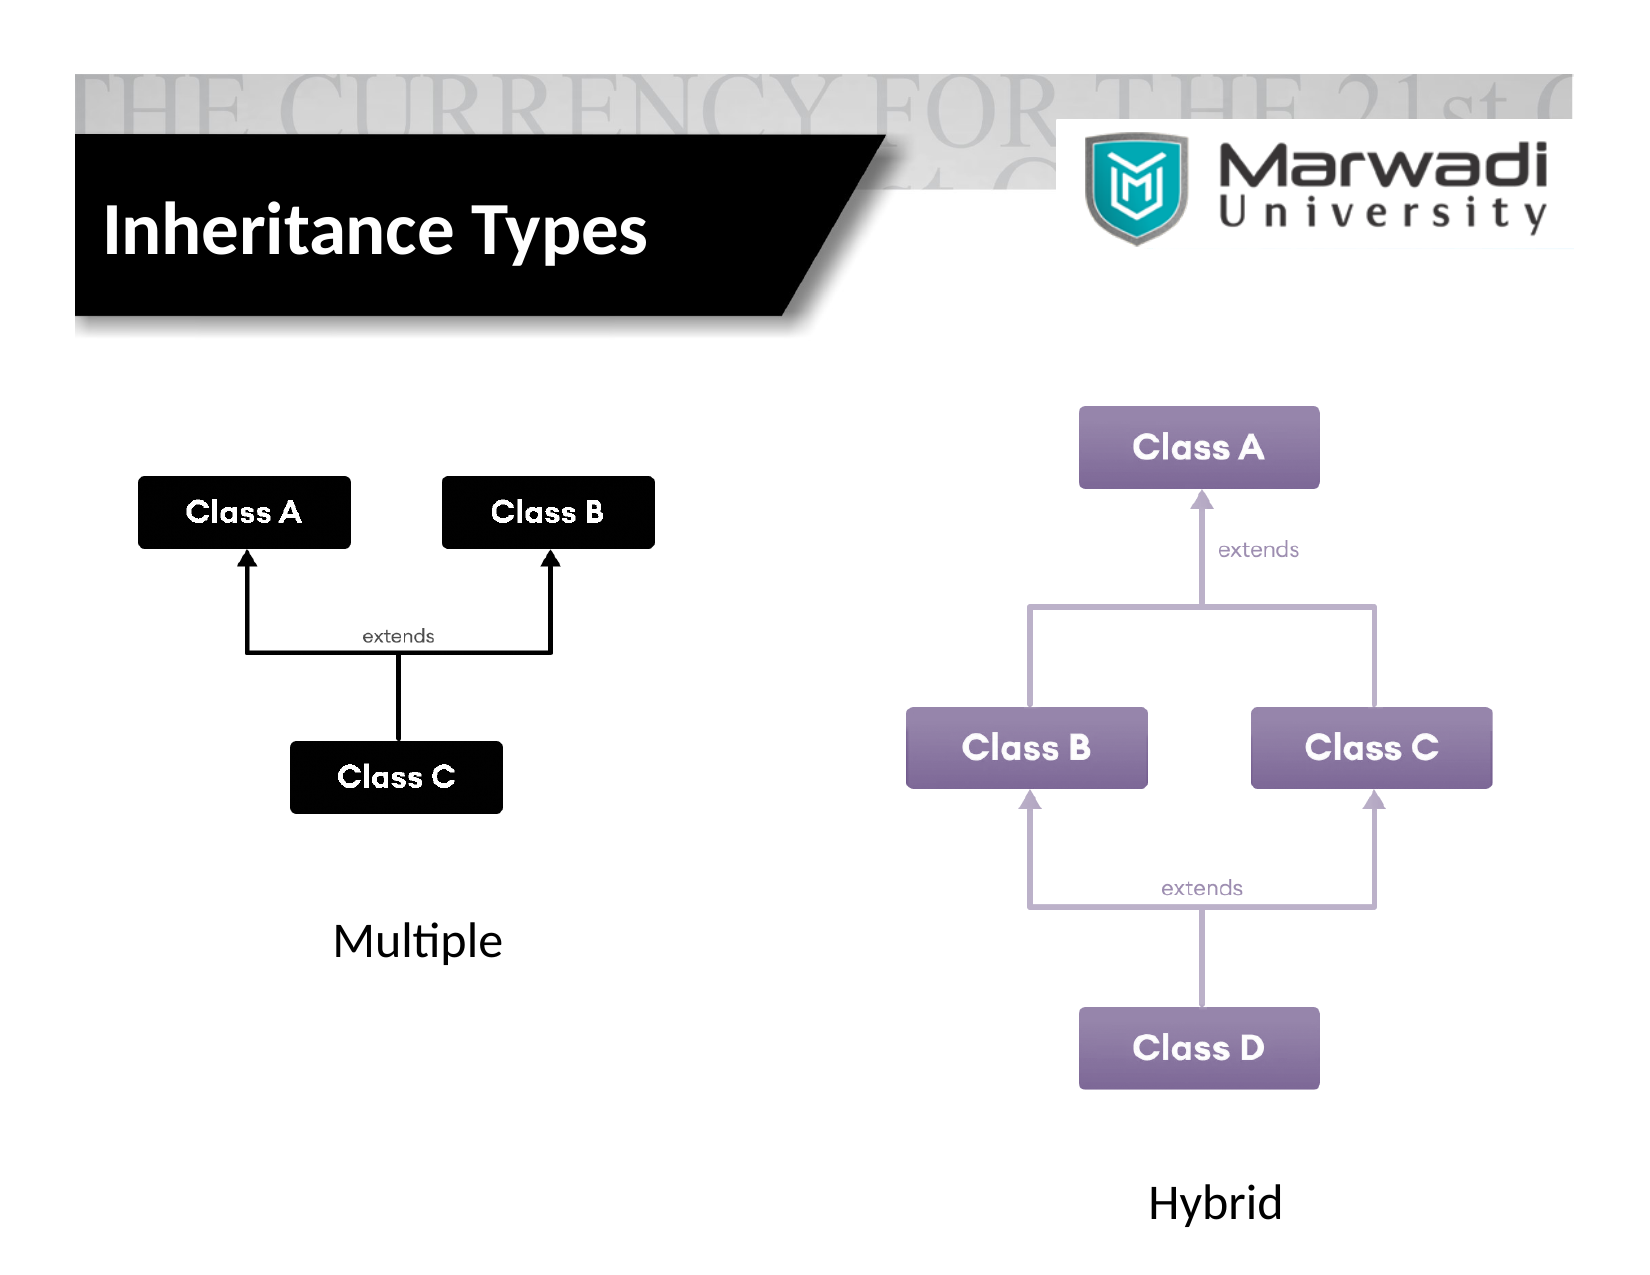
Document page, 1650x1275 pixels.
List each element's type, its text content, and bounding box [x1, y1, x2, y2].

text_box Hybrid [1133, 1162, 1299, 1238]
picture [862, 362, 1536, 1133]
picture [75, 74, 1575, 341]
picture [99, 437, 694, 852]
title Inheritance Types [99, 177, 783, 393]
text_box Multiple [317, 899, 519, 975]
